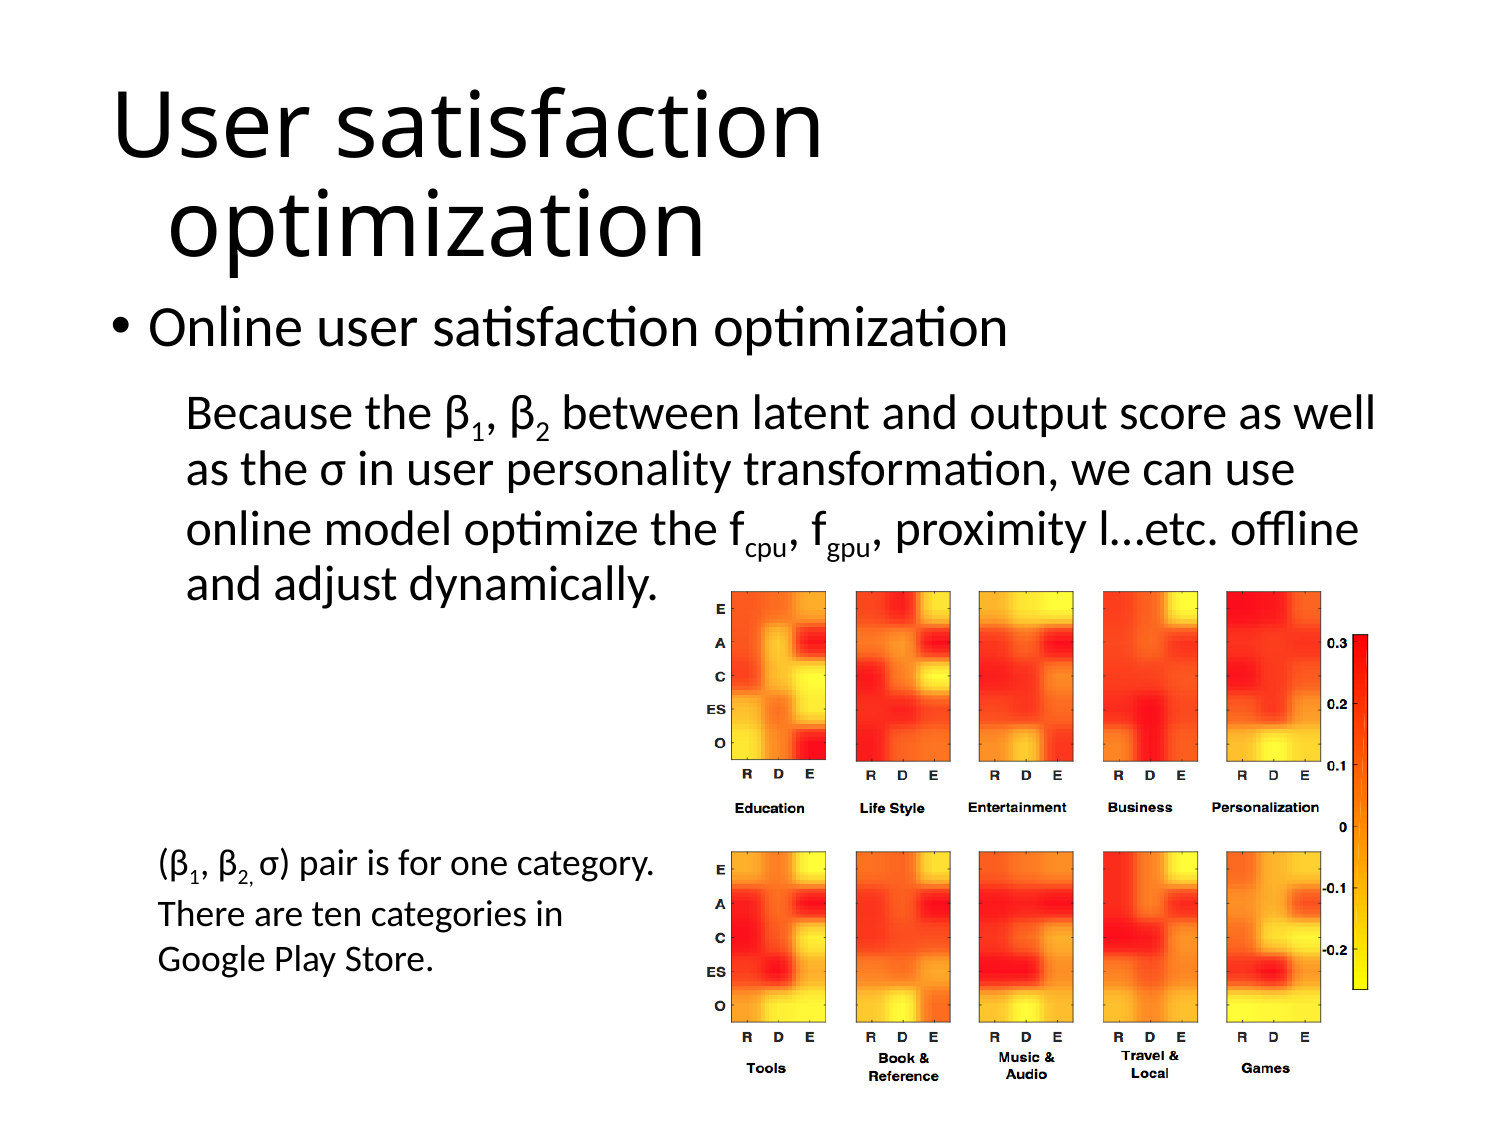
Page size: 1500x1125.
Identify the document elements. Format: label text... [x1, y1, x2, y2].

picture [683, 569, 1398, 1092]
list Online user satisfaction optimization Because the β1, β2 between latent and output score as well as the σ in user personality transformation, we can use online model optimize the fcpu, fgpu, proximity l…etc. offline and adjust dynamically. [102, 288, 1398, 830]
title User satisfaction optimization [102, 68, 1398, 287]
text_box (β1, β2, σ) pair is for one category. There are ten categories in Google Play Store. [67, 830, 683, 987]
